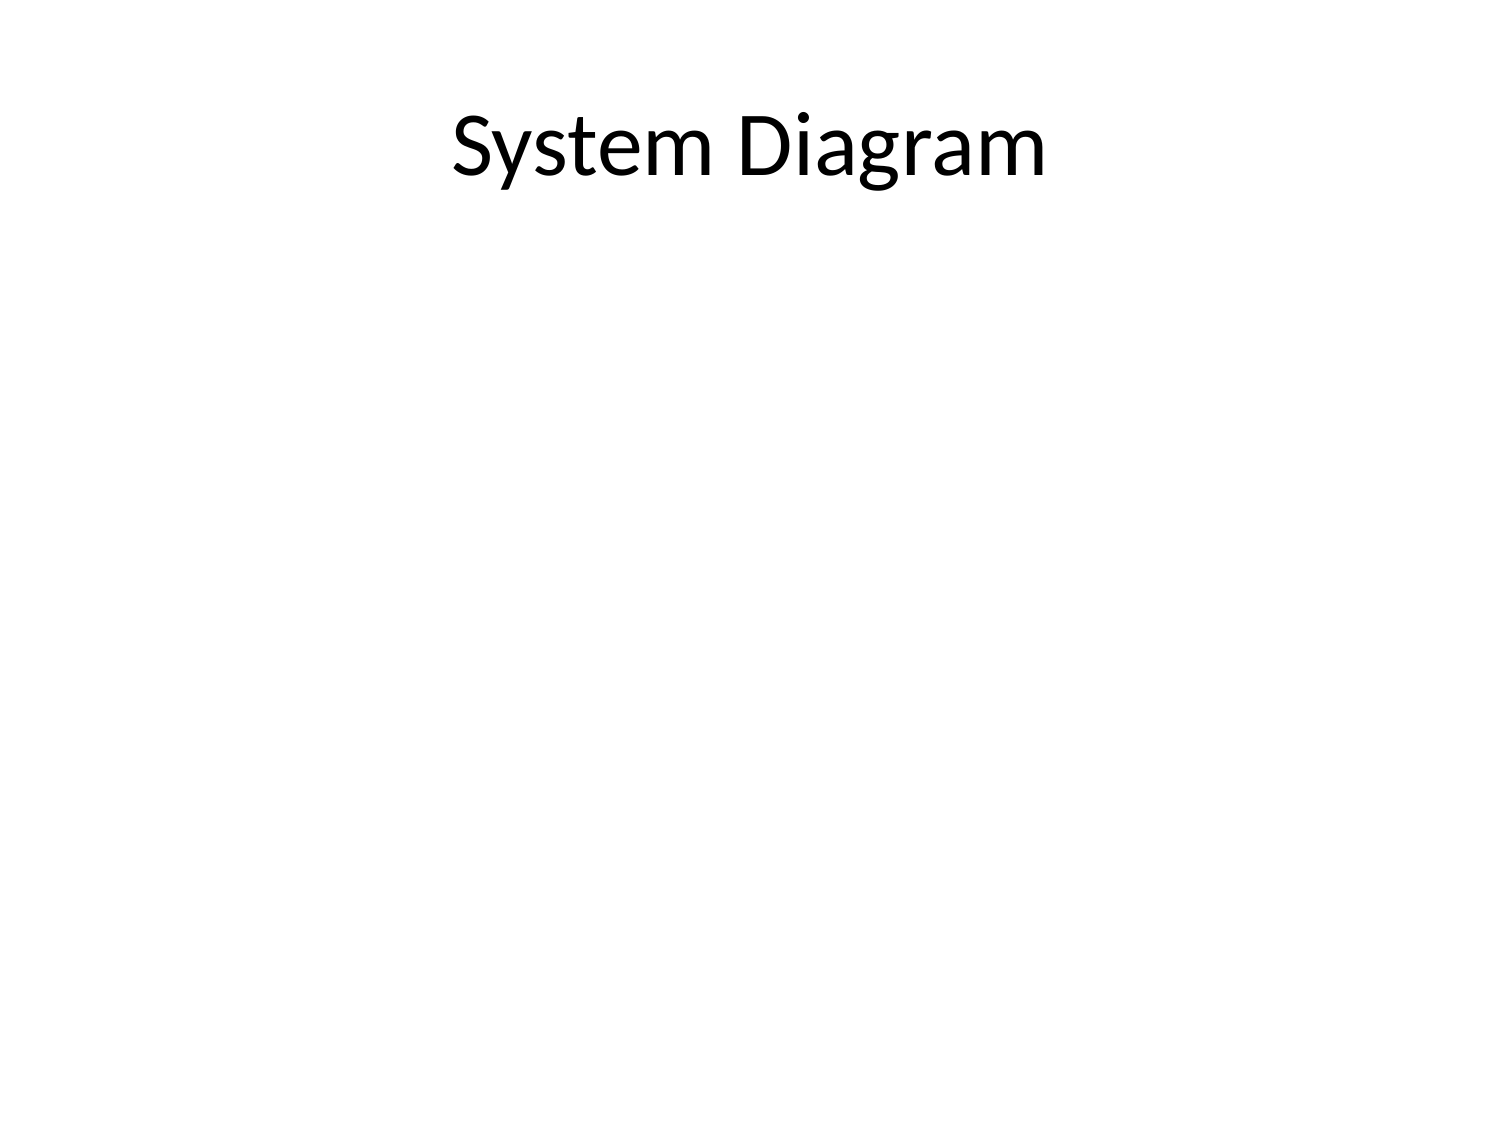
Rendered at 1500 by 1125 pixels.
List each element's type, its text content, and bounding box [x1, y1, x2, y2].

title System Diagram [75, 45, 1425, 233]
